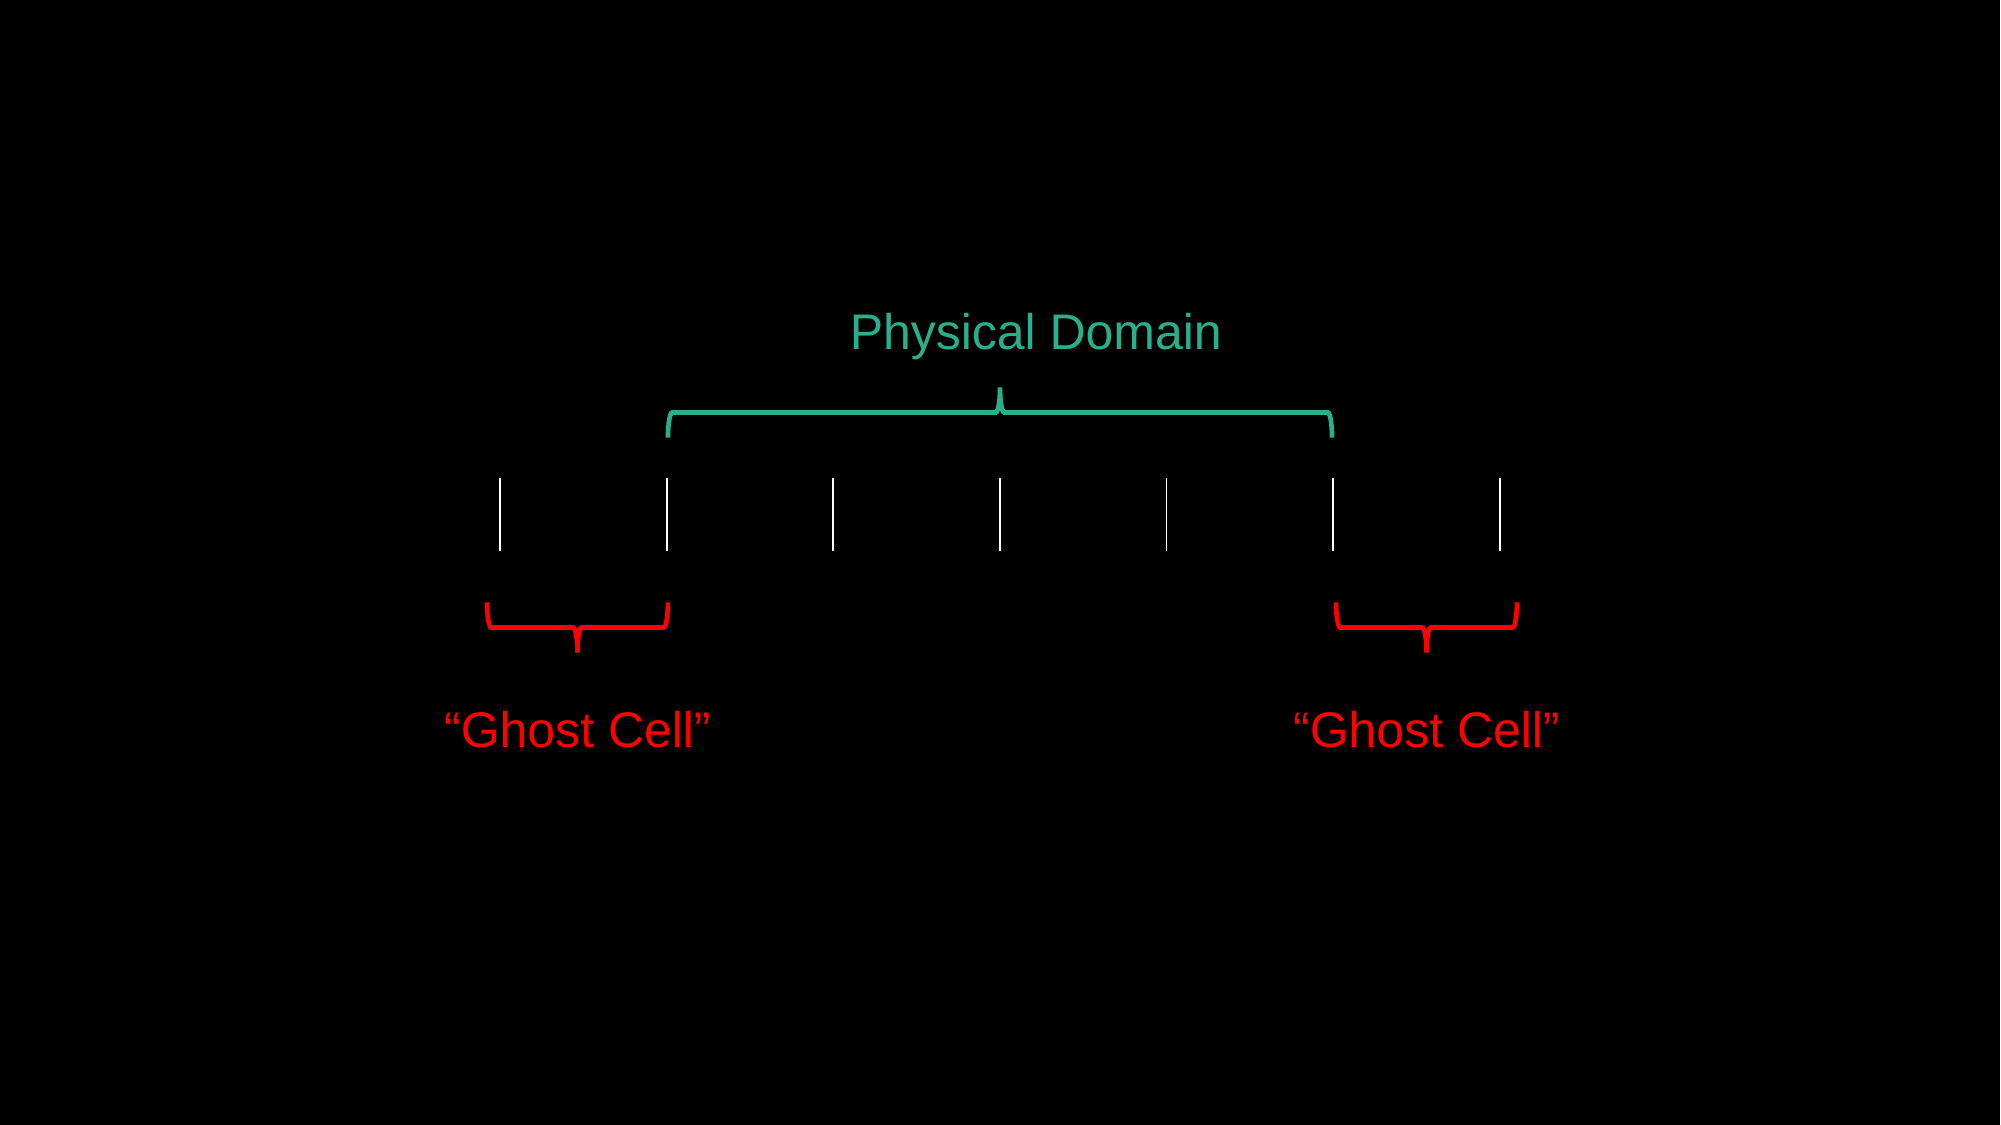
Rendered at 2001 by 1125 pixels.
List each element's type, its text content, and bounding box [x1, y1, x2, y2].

text_box [486, 602, 669, 653]
text_box “Ghost Cell” [429, 690, 726, 765]
text_box “Ghost Cell” [1278, 690, 1575, 765]
text_box [667, 387, 1333, 438]
text_box [1335, 602, 1518, 653]
text_box Physical Domain [835, 291, 1237, 367]
